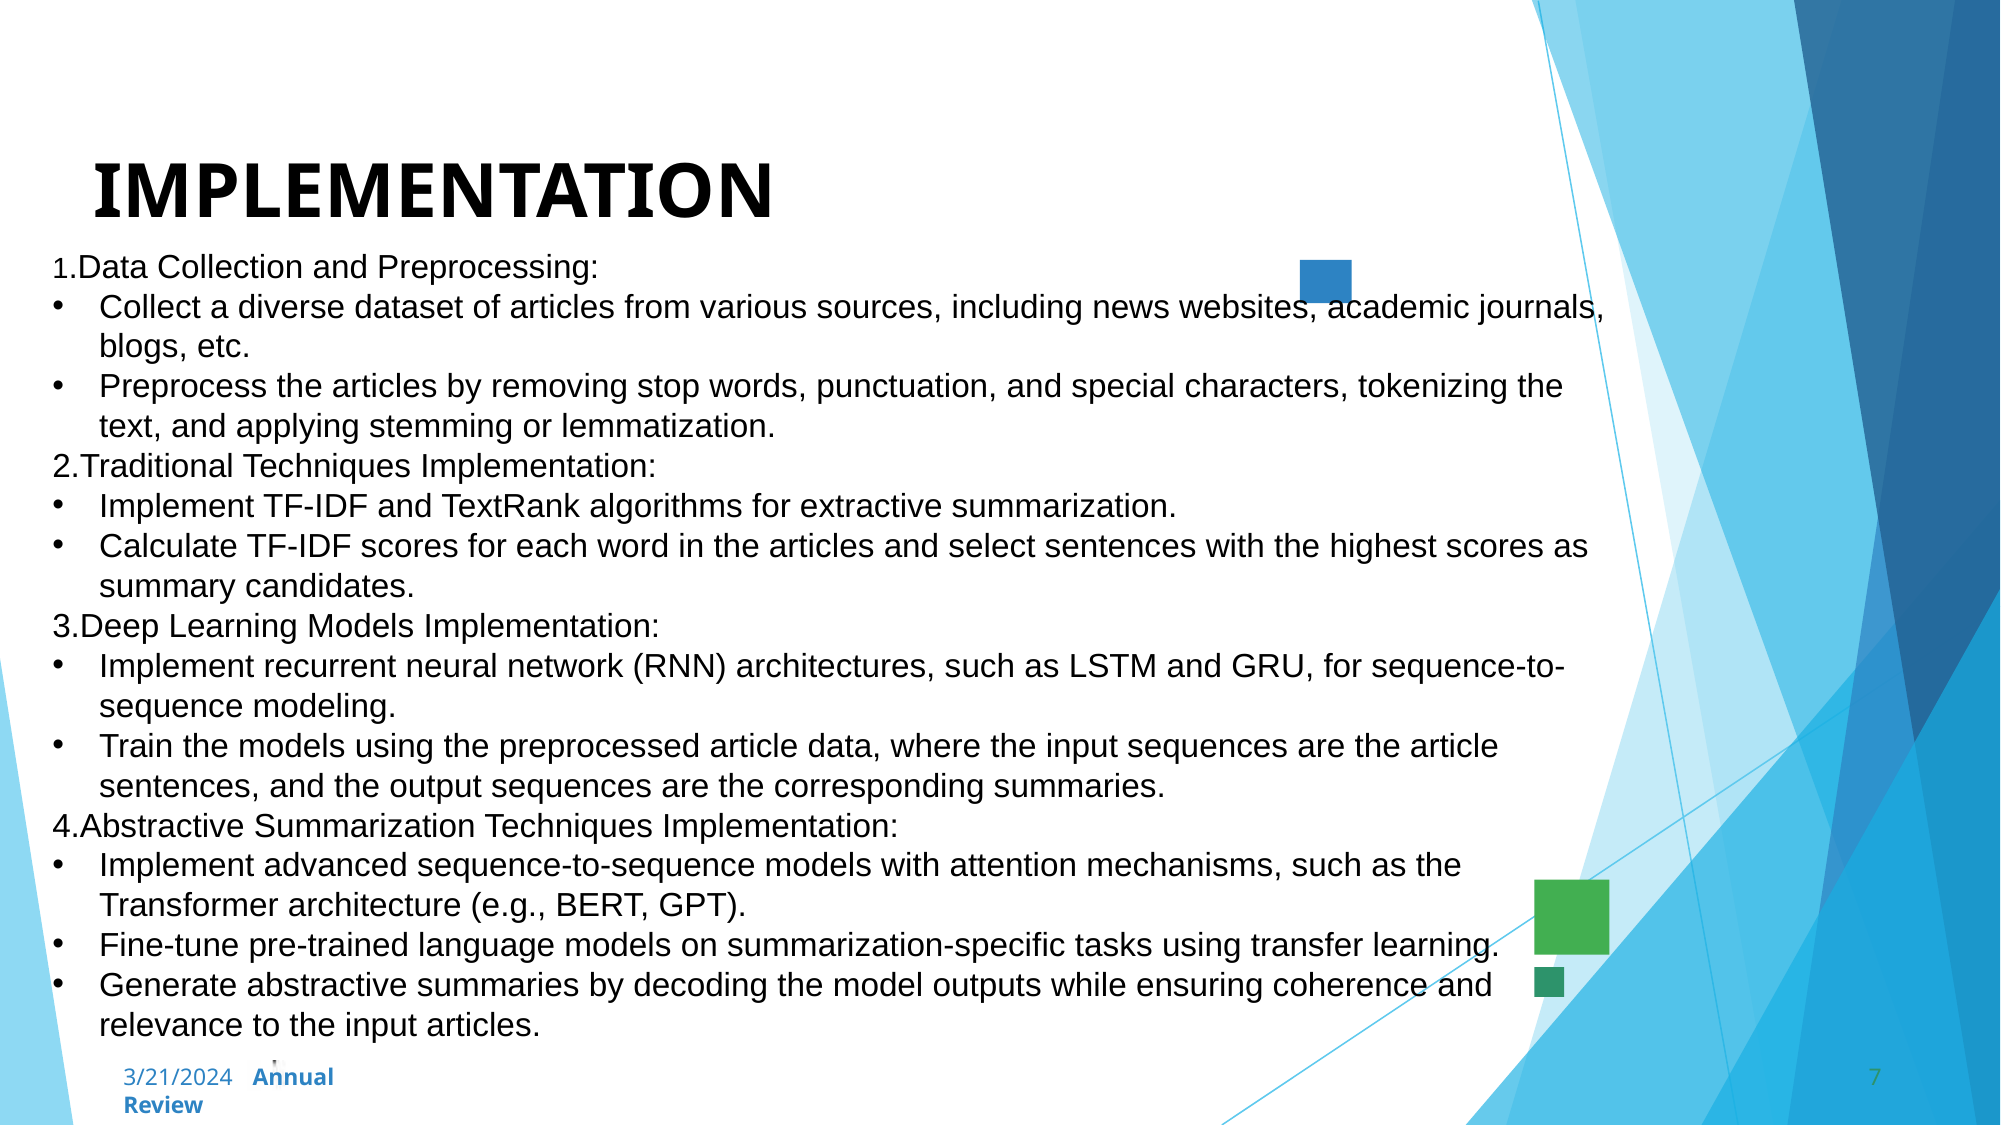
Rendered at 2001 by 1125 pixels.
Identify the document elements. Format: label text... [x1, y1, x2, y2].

text_box 1.Data Collection and Preprocessing: Collect a diverse dataset of articles from various sources, including news websites, academic journals, blogs, etc. Preprocess the articles by removing stop words, punctuation, and special characters, tokenizing the text, and applying stemming or lemmatization. 2.Traditional Techniques Implementation: Implement TF-IDF and TextRank algorithms for extractive summarization. Calculate TF-IDF scores for each word in the articles and select sentences with the highest scores as summary candidates. 3.Deep Learning Models Implementation: Implement recurrent neural network (RNN) architectures, such as LSTM and GRU, for sequence-to-sequence modeling. Train the models using the preprocessed article data, where the input sequences are the article sentences, and the output sequences are the corresponding summaries. 4.Abstractive Summarization Techniques Implementation: Implement advanced sequence-to-sequence models with attention mechanisms, such as the Transformer architecture (e.g., BERT, GPT). Fine-tune pre-trained language models on summarization-specific tasks using transfer learning. Generate abstractive summaries by decoding the model outputs while ensuring coherence and relevance to the input articles. [37, 237, 1638, 1125]
title IMPLEMENTATION [91, 63, 1694, 331]
slide_number 7 [1849, 1061, 1890, 1125]
picture [110, 1060, 463, 1094]
